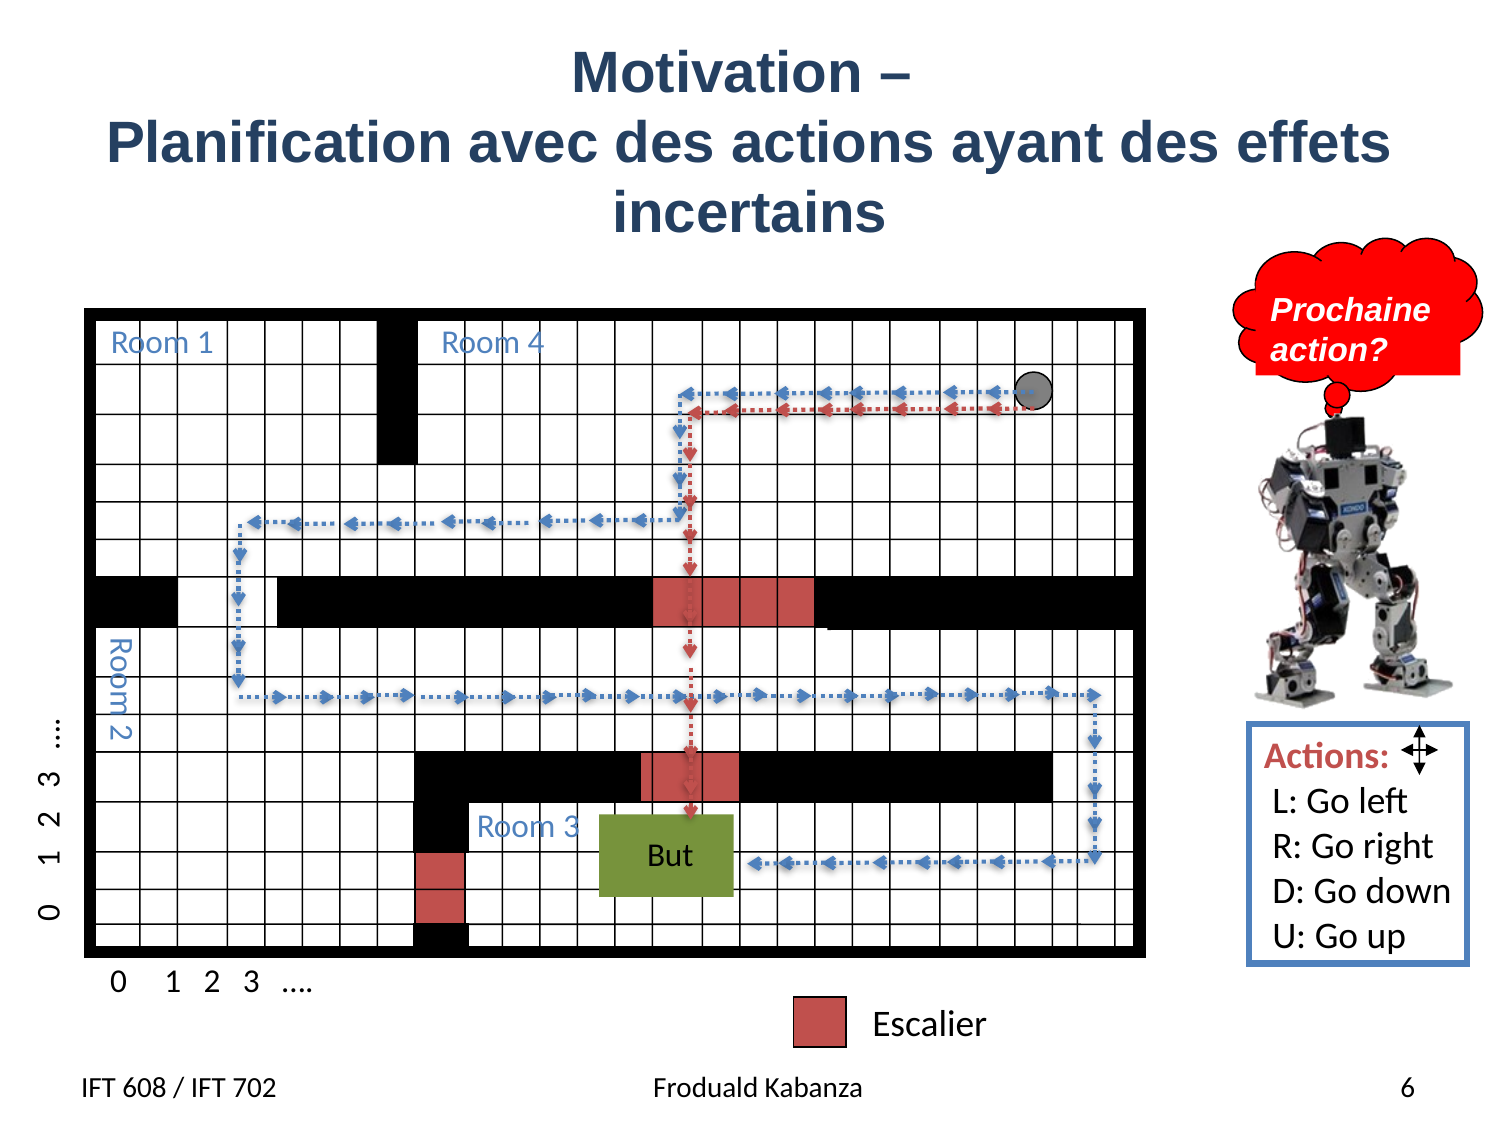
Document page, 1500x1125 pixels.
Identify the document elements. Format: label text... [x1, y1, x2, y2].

text_box [793, 997, 847, 1048]
text_box [503, 925, 539, 952]
text_box a5 [1078, 862, 1094, 866]
slide_number IFT 608 / IFT 702 [66, 1056, 356, 1117]
text_box [540, 627, 577, 676]
text_box [89, 465, 139, 501]
text_box [978, 890, 1014, 924]
text_box [265, 415, 302, 464]
text_box [139, 576, 178, 627]
text_box [703, 365, 739, 390]
text_box [178, 540, 227, 576]
text_box [378, 465, 414, 501]
text_box [1078, 465, 1114, 501]
text_box [465, 415, 502, 464]
text_box [89, 540, 139, 576]
text_box [1015, 502, 1052, 539]
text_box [1232, 404, 1460, 715]
text_box Room 1 [95, 312, 229, 368]
text_box a5 [682, 395, 702, 403]
text_box [740, 540, 777, 576]
text_box [378, 715, 414, 751]
text_box [703, 404, 724, 409]
text_box [740, 419, 777, 464]
text_box a5 [853, 865, 867, 869]
text_box a5 [303, 525, 332, 530]
text_box [853, 465, 889, 501]
text_box [703, 502, 739, 539]
text_box [378, 540, 414, 576]
text_box [978, 314, 1014, 364]
text_box a5 [703, 395, 739, 405]
text_box [978, 715, 1014, 751]
text_box [890, 540, 939, 576]
text_box [740, 925, 777, 952]
text_box [464, 751, 502, 797]
text_box [853, 365, 889, 389]
text_box [540, 465, 577, 501]
text_box [413, 801, 462, 852]
text_box [265, 533, 302, 539]
text_box a5 [740, 395, 768, 400]
text_box [1038, 398, 1052, 414]
text_box [340, 706, 377, 714]
text_box [1053, 705, 1077, 714]
text_box [228, 685, 264, 714]
text_box [89, 576, 139, 627]
text_box [415, 890, 464, 924]
text_box [140, 368, 177, 414]
text_box [890, 872, 939, 889]
text_box [415, 314, 426, 364]
text_box [778, 420, 814, 464]
table_cell [682, 401, 702, 414]
table_cell [978, 399, 993, 408]
text_box [340, 677, 377, 694]
text_box [578, 365, 614, 414]
text_box a5 [1015, 695, 1052, 702]
text_box [578, 314, 614, 364]
text_box [89, 925, 139, 952]
text_box [778, 890, 814, 924]
text_box [578, 415, 614, 464]
text_box [853, 715, 889, 751]
text_box a5 [503, 524, 525, 528]
text_box a5 [760, 864, 777, 871]
table_cell [691, 465, 695, 494]
text_box [228, 604, 232, 626]
text_box [815, 852, 852, 860]
text_box a5 [1015, 410, 1032, 414]
text_box [415, 365, 464, 414]
text_box [815, 465, 852, 501]
text_box [653, 540, 683, 576]
text_box [228, 890, 264, 924]
text_box [977, 751, 1053, 802]
text_box a5 [959, 410, 977, 414]
text_box [1078, 890, 1114, 924]
text_box a5 [853, 697, 865, 705]
text_box a5 [356, 525, 377, 532]
text_box [1015, 627, 1052, 676]
text_box [740, 365, 777, 390]
text_box [815, 540, 852, 576]
text_box [378, 677, 414, 692]
text_box [1115, 465, 1140, 501]
text_box [178, 577, 227, 626]
text_box 0 1 2 3 …. [95, 952, 329, 1007]
text_box [978, 502, 1014, 539]
text_box [653, 365, 702, 414]
text_box [815, 874, 852, 889]
text_box [503, 707, 539, 714]
text_box [178, 502, 227, 539]
text_box [1115, 502, 1140, 539]
text_box [89, 365, 139, 414]
table_cell [692, 422, 702, 448]
text_box [978, 465, 1014, 501]
text_box [303, 530, 339, 539]
text_box [615, 627, 652, 676]
text_box [696, 752, 702, 801]
text_box [229, 314, 264, 364]
text_box a5 [908, 410, 939, 414]
text_box [89, 802, 139, 851]
text_box [615, 415, 652, 464]
text_box [1053, 890, 1077, 924]
text_box a5 [862, 394, 889, 402]
text_box [703, 704, 739, 714]
text_box [653, 715, 684, 751]
text_box [1078, 540, 1114, 576]
text_box a5 [745, 697, 775, 703]
text_box [140, 852, 177, 889]
text_box [540, 890, 577, 924]
text_box [265, 852, 302, 889]
text_box [415, 540, 464, 576]
text_box [578, 706, 614, 714]
text_box [615, 540, 652, 576]
text_box [853, 802, 889, 851]
text_box [89, 314, 95, 364]
text_box [615, 802, 652, 812]
text_box a5 [465, 522, 492, 532]
text_box [265, 802, 302, 851]
text_box [303, 465, 339, 501]
text_box [413, 924, 469, 953]
text_box [1115, 627, 1140, 676]
text_box [653, 677, 684, 693]
text_box [415, 465, 464, 501]
text_box [778, 365, 814, 390]
text_box [265, 540, 302, 576]
text_box [89, 502, 139, 539]
slide_number 6 [1080, 1056, 1431, 1117]
text_box [89, 627, 96, 676]
table_cell [417, 698, 464, 708]
text_box [265, 314, 302, 364]
text_box [378, 890, 414, 924]
text_box [303, 314, 339, 364]
text_box [1053, 502, 1077, 539]
text_box [703, 752, 739, 801]
text_box [615, 465, 652, 501]
text_box [378, 925, 413, 952]
text_box [653, 627, 702, 676]
text_box [228, 651, 232, 675]
text_box [703, 540, 739, 576]
text_box [303, 415, 339, 464]
text_box [615, 314, 652, 364]
text_box [1078, 715, 1088, 751]
text_box [415, 627, 464, 676]
text_box [777, 751, 827, 802]
text_box [503, 540, 539, 576]
text_box [503, 852, 539, 889]
text_box [503, 526, 539, 539]
text_box a5 [978, 863, 1001, 871]
text_box [303, 715, 339, 751]
text_box [1039, 576, 1089, 627]
text_box [552, 576, 589, 627]
text_box [940, 314, 977, 364]
text_box [1078, 852, 1114, 889]
text_box [340, 502, 377, 522]
text_box [740, 852, 777, 889]
text_box a5 [903, 394, 937, 402]
text_box [540, 715, 577, 751]
text_box [1015, 802, 1052, 851]
table_cell [703, 401, 729, 412]
text_box [697, 802, 702, 811]
text_box a5 [265, 524, 302, 533]
text_box [469, 925, 502, 952]
text_box [503, 465, 539, 501]
text_box [152, 677, 177, 714]
text_box [340, 802, 377, 851]
text_box [502, 576, 552, 627]
text_box [415, 677, 464, 695]
text_box [578, 677, 614, 693]
text_box [815, 925, 852, 952]
text_box a5 [540, 522, 577, 530]
text_box [578, 852, 593, 889]
text_box [703, 627, 739, 676]
text_box [378, 802, 413, 851]
text_box [265, 465, 302, 501]
text_box [740, 715, 777, 751]
text_box a5 [918, 695, 939, 703]
text_box [778, 577, 814, 626]
text_box [703, 577, 739, 626]
text_box [140, 502, 177, 539]
text_box [740, 677, 777, 693]
text_box [1053, 465, 1077, 501]
text_box [140, 925, 177, 952]
text_box [140, 465, 177, 501]
text_box [265, 677, 302, 694]
text_box [265, 890, 302, 924]
text_box a5 [869, 410, 889, 414]
footer Froduald Kabanza [520, 1056, 996, 1117]
text_box [1115, 852, 1140, 889]
text_box [540, 365, 577, 414]
text_box [247, 533, 264, 539]
text_box [877, 751, 914, 802]
text_box [853, 852, 889, 860]
text_box Room 3 [462, 797, 595, 852]
text_box [303, 365, 339, 414]
text_box [503, 715, 539, 751]
text_box [540, 540, 577, 576]
text_box [1053, 872, 1077, 889]
text_box [140, 752, 177, 801]
text_box a5 [815, 394, 852, 402]
text_box a5 [1004, 863, 1014, 869]
title Motivation – Planification avec des actions ayant des effets incertains [75, 45, 1425, 233]
text_box [864, 576, 902, 627]
text_box [140, 890, 177, 924]
text_box [265, 752, 302, 801]
text_box [228, 502, 264, 539]
text_box [1053, 365, 1077, 414]
text_box [228, 852, 264, 889]
text_box [503, 890, 539, 924]
text_box [815, 502, 852, 539]
text_box [228, 465, 264, 501]
text_box [178, 415, 227, 464]
text_box [1015, 372, 1053, 409]
text_box [578, 715, 614, 751]
text_box [340, 540, 377, 576]
text_box [1078, 415, 1114, 464]
text_box [378, 852, 414, 889]
table_cell [242, 522, 264, 539]
text_box [364, 576, 414, 627]
text_box a5 [353, 696, 377, 706]
text_box [1115, 540, 1140, 576]
text_box [653, 752, 684, 801]
text_box [978, 704, 1014, 714]
text_box [265, 715, 302, 751]
text_box [703, 465, 739, 501]
text_box [245, 540, 264, 576]
text_box [578, 890, 614, 924]
text_box a5 [1015, 863, 1035, 867]
text_box [540, 677, 577, 692]
text_box a5 [447, 698, 464, 706]
text_box [415, 715, 464, 751]
text_box [853, 677, 889, 693]
text_box [890, 502, 939, 539]
text_box [560, 314, 577, 364]
text_box [890, 314, 939, 364]
text_box a5 [415, 525, 431, 529]
text_box [228, 365, 264, 414]
text_box [377, 414, 415, 465]
text_box a5 [781, 697, 814, 706]
text_box [940, 872, 977, 889]
text_box [303, 707, 339, 714]
text_box [340, 415, 377, 464]
text_box [640, 752, 652, 801]
text_box [815, 707, 852, 714]
text_box [1115, 752, 1140, 801]
text_box [1053, 802, 1077, 851]
text_box [815, 365, 852, 390]
text_box [890, 365, 939, 390]
text_box [178, 715, 227, 751]
text_box [890, 465, 939, 501]
text_box [303, 925, 339, 952]
text_box a5 [1080, 696, 1100, 705]
table_cell [236, 698, 264, 705]
text_box [890, 852, 939, 859]
text_box [465, 677, 502, 694]
text_box [540, 415, 577, 464]
text_box [140, 802, 177, 851]
text_box [827, 751, 877, 802]
text_box [502, 751, 552, 797]
text_box [940, 465, 977, 501]
text_box [340, 715, 377, 751]
text_box [740, 314, 777, 364]
text_box [978, 365, 1014, 389]
text_box [940, 677, 977, 691]
text_box [615, 502, 652, 517]
text_box [303, 540, 339, 576]
text_box [740, 577, 777, 626]
text_box [1078, 705, 1088, 714]
text_box [778, 715, 814, 751]
text_box [902, 576, 952, 627]
text_box [615, 677, 652, 693]
table_cell [692, 715, 696, 745]
text_box [778, 852, 814, 860]
text_box [940, 418, 977, 464]
text_box [815, 627, 852, 676]
text_box [1078, 752, 1089, 801]
text_box [1078, 802, 1088, 851]
text_box [853, 314, 889, 364]
text_box [178, 677, 227, 714]
text_box [340, 314, 377, 364]
text_box a5 [378, 525, 391, 532]
text_box [697, 677, 702, 693]
text_box [578, 540, 614, 576]
text_box [1053, 540, 1077, 576]
text_box [778, 627, 814, 676]
text_box [696, 715, 702, 751]
text_box [940, 365, 977, 389]
text_box [465, 540, 502, 576]
text_box [740, 704, 777, 714]
text_box [140, 540, 177, 576]
text_box [978, 677, 1014, 691]
text_box [152, 627, 177, 676]
text_box [465, 627, 502, 676]
text_box [1053, 752, 1077, 801]
text_box [1078, 502, 1114, 539]
text_box [303, 677, 339, 694]
text_box [378, 627, 414, 676]
text_box a5 [942, 393, 977, 402]
text_box [696, 502, 702, 539]
text_box [414, 751, 464, 801]
text_box [653, 530, 680, 539]
text_box [503, 502, 539, 523]
text_box [940, 540, 977, 576]
text_box [265, 707, 302, 714]
text_box [615, 905, 652, 924]
text_box [890, 704, 939, 714]
text_box [1053, 314, 1077, 364]
text_box [540, 502, 577, 517]
text_box [265, 925, 302, 952]
text_box [778, 925, 814, 952]
text_box [303, 802, 339, 851]
text_box [340, 627, 377, 676]
text_box [465, 465, 502, 501]
text_box a5 [503, 698, 521, 706]
text_box [602, 751, 640, 802]
text_box [703, 677, 739, 693]
text_box [778, 540, 814, 576]
text_box [178, 890, 227, 924]
text_box a5 [703, 415, 739, 420]
text_box [890, 418, 939, 464]
text_box [1015, 365, 1052, 384]
text_box [815, 890, 852, 924]
text_box [414, 576, 452, 627]
text_box [778, 874, 814, 889]
text_box [740, 465, 777, 501]
text_box [228, 415, 264, 464]
text_box [265, 577, 277, 626]
text_box [778, 465, 814, 501]
text_box [415, 704, 464, 714]
text_box [465, 890, 502, 924]
text_box a5 [681, 476, 689, 491]
text_box [1115, 314, 1140, 364]
text_box [378, 752, 414, 801]
table_cell [653, 521, 687, 532]
text_box [340, 365, 377, 414]
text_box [598, 813, 734, 898]
text_box [1015, 890, 1052, 924]
text_box [1015, 314, 1052, 364]
text_box [303, 852, 339, 889]
text_box [578, 502, 614, 517]
text_box [1115, 802, 1140, 851]
text_box [540, 852, 577, 889]
text_box [465, 715, 502, 751]
text_box [653, 706, 682, 714]
text_box Room 4 [426, 312, 560, 368]
text_box [540, 705, 577, 714]
text_box [89, 677, 96, 714]
text_box [890, 627, 939, 676]
text_box [152, 715, 177, 751]
text_box [303, 502, 339, 523]
text_box a5 [265, 698, 291, 706]
text_box [178, 852, 227, 889]
text_box [978, 627, 1014, 676]
text_box [653, 465, 673, 501]
text_box [778, 502, 814, 539]
text_box [277, 576, 314, 627]
text_box [228, 802, 264, 851]
text_box [1089, 576, 1140, 627]
text_box [940, 715, 977, 751]
text_box [595, 802, 614, 815]
text_box Actions: L: Go left R: Go right D: Go down U: Go up [1248, 723, 1467, 964]
text_box [815, 802, 852, 851]
text_box [696, 540, 702, 576]
text_box a5 [645, 521, 652, 528]
text_box [178, 368, 227, 414]
text_box a5 [313, 698, 339, 706]
text_box [503, 368, 539, 414]
text_box a5 [1054, 862, 1077, 869]
text_box [178, 925, 227, 952]
text_box [228, 540, 233, 576]
text_box [465, 531, 502, 539]
text_box [615, 706, 652, 714]
text_box [815, 677, 852, 693]
text_box a5 [978, 393, 1014, 402]
text_box a5 [653, 514, 688, 526]
text_box a5 [1002, 410, 1014, 414]
text_box [615, 925, 652, 952]
text_box a5 [602, 521, 614, 528]
text_box [815, 420, 852, 464]
text_box [578, 465, 614, 501]
text_box a5 [615, 522, 644, 529]
text_box a5 [494, 699, 502, 705]
text_box [303, 752, 339, 801]
text_box a5 [392, 697, 412, 704]
text_box [1053, 715, 1077, 751]
text_box [778, 677, 814, 693]
text_box a5 [672, 429, 689, 442]
text_box [1015, 703, 1052, 714]
text_box [243, 677, 264, 694]
text_box [503, 415, 539, 464]
text_box [378, 502, 414, 520]
text_box [245, 627, 264, 676]
text_box [778, 707, 814, 714]
text_box [340, 465, 377, 501]
text_box [890, 802, 939, 851]
text_box [578, 530, 614, 539]
text_box [1053, 925, 1077, 952]
text_box [578, 627, 614, 676]
text_box [1100, 752, 1114, 801]
text_box [1078, 365, 1114, 414]
text_box [589, 576, 653, 627]
table_cell [692, 540, 697, 562]
text_box [1015, 677, 1052, 689]
text_box [853, 890, 889, 924]
text_box [1101, 715, 1114, 751]
text_box [178, 465, 227, 501]
text_box [703, 715, 739, 751]
text_box [815, 314, 852, 364]
text_box [1078, 677, 1114, 714]
text_box [228, 752, 264, 801]
text_box [378, 704, 414, 714]
text_box [695, 465, 702, 501]
text_box [853, 925, 889, 952]
text_box [1015, 415, 1052, 464]
text_box [778, 802, 814, 851]
text_box [415, 502, 464, 521]
text_box [703, 802, 739, 823]
text_box [1101, 802, 1114, 851]
text_box [940, 627, 977, 676]
text_box 0 1 2 3 …. [18, 703, 74, 937]
text_box [228, 715, 264, 751]
text_box [978, 419, 1014, 464]
text_box [178, 752, 227, 801]
text_box [703, 314, 739, 364]
text_box [1053, 627, 1077, 676]
text_box [340, 752, 377, 801]
text_box [1078, 925, 1114, 952]
text_box [1115, 365, 1140, 414]
text_box [503, 627, 539, 676]
text_box [653, 925, 702, 952]
text_box [940, 890, 977, 924]
text_box [940, 704, 977, 714]
text_box [615, 365, 652, 414]
text_box [653, 314, 702, 364]
text_box [244, 577, 264, 626]
text_box Escalier [857, 991, 1003, 1052]
text_box [615, 715, 652, 751]
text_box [1233, 237, 1483, 391]
text_box [465, 368, 502, 414]
text_box [89, 415, 139, 464]
text_box [978, 925, 1014, 952]
text_box [415, 852, 464, 889]
text_box [265, 365, 302, 414]
text_box [578, 925, 614, 952]
text_box [853, 872, 889, 889]
text_box [1115, 415, 1140, 464]
text_box [89, 752, 139, 801]
text_box [653, 415, 673, 464]
text_box a5 [890, 863, 927, 871]
text_box [703, 422, 739, 464]
text_box [1015, 852, 1052, 858]
text_box [940, 852, 977, 859]
text_box [853, 540, 889, 576]
text_box [540, 925, 577, 952]
text_box [653, 905, 702, 924]
text_box [452, 576, 502, 627]
text_box [890, 890, 939, 924]
text_box [314, 576, 364, 627]
text_box [703, 894, 739, 924]
text_box [228, 925, 264, 952]
text_box [178, 627, 227, 676]
text_box [415, 415, 464, 464]
text_box [89, 852, 139, 889]
text_box [940, 925, 977, 952]
text_box [1115, 677, 1140, 714]
text_box [890, 925, 939, 952]
text_box [1078, 627, 1114, 676]
text_box [377, 364, 415, 414]
text_box [1015, 540, 1052, 576]
text_box [703, 925, 739, 952]
text_box [1115, 715, 1140, 751]
text_box [228, 577, 232, 594]
text_box [178, 802, 227, 851]
text_box a5 [787, 394, 814, 401]
text_box [940, 802, 977, 851]
text_box [978, 852, 1014, 858]
text_box [952, 576, 1002, 627]
text_box [853, 707, 889, 714]
text_box [653, 502, 673, 517]
text_box [890, 677, 939, 691]
text_box [695, 425, 702, 464]
text_box [740, 502, 777, 539]
text_box a5 [783, 865, 814, 873]
text_box [303, 890, 339, 924]
text_box [228, 627, 232, 641]
text_box [340, 852, 377, 889]
text_box [303, 627, 339, 676]
text_box [265, 627, 302, 676]
text_box [890, 715, 939, 751]
text_box [1078, 314, 1114, 364]
text_box [978, 872, 1014, 889]
text_box [340, 925, 377, 952]
text_box [1002, 576, 1039, 627]
text_box [140, 415, 177, 464]
text_box [814, 576, 864, 627]
text_box [1053, 415, 1077, 464]
text_box [1053, 852, 1077, 858]
text_box [503, 677, 539, 694]
text_box a5 [890, 696, 904, 705]
text_box [1015, 925, 1052, 952]
text_box [465, 707, 502, 714]
text_box a5 [1053, 696, 1065, 702]
text_box [465, 852, 502, 889]
text_box [1053, 677, 1077, 692]
text_box [696, 577, 702, 626]
text_box [978, 802, 1014, 851]
text_box Room 2 [96, 623, 152, 756]
text_box [740, 627, 777, 676]
text_box [89, 890, 139, 924]
text_box [89, 715, 96, 751]
text_box a5 [958, 863, 977, 871]
text_box [914, 751, 977, 802]
text_box [815, 715, 852, 751]
text_box [740, 802, 777, 851]
text_box [415, 529, 464, 539]
text_box [740, 890, 777, 924]
table_cell [692, 577, 696, 610]
text_box a5 [465, 698, 473, 703]
text_box [465, 502, 502, 520]
text_box [1015, 465, 1052, 501]
text_box [653, 577, 683, 626]
text_box [615, 531, 652, 539]
text_box [743, 403, 777, 407]
text_box [1115, 890, 1140, 952]
text_box [653, 802, 683, 812]
text_box [340, 890, 377, 924]
text_box [739, 751, 777, 802]
table_cell [235, 527, 239, 539]
text_box [540, 531, 577, 539]
text_box a5 [815, 864, 852, 873]
text_box [1015, 715, 1052, 751]
text_box [853, 502, 889, 539]
text_box [1015, 871, 1052, 889]
table_cell [692, 502, 698, 529]
text_box [978, 540, 1014, 576]
text_box [778, 314, 814, 364]
text_box a5 [392, 525, 414, 533]
text_box [940, 502, 977, 539]
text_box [1400, 724, 1439, 776]
text_box [377, 314, 415, 364]
text_box [853, 627, 889, 676]
text_box [697, 706, 702, 714]
text_box [340, 531, 377, 539]
text_box [265, 502, 302, 519]
text_box [552, 751, 602, 802]
text_box [378, 534, 414, 539]
text_box [853, 419, 889, 464]
table_cell [692, 627, 696, 644]
